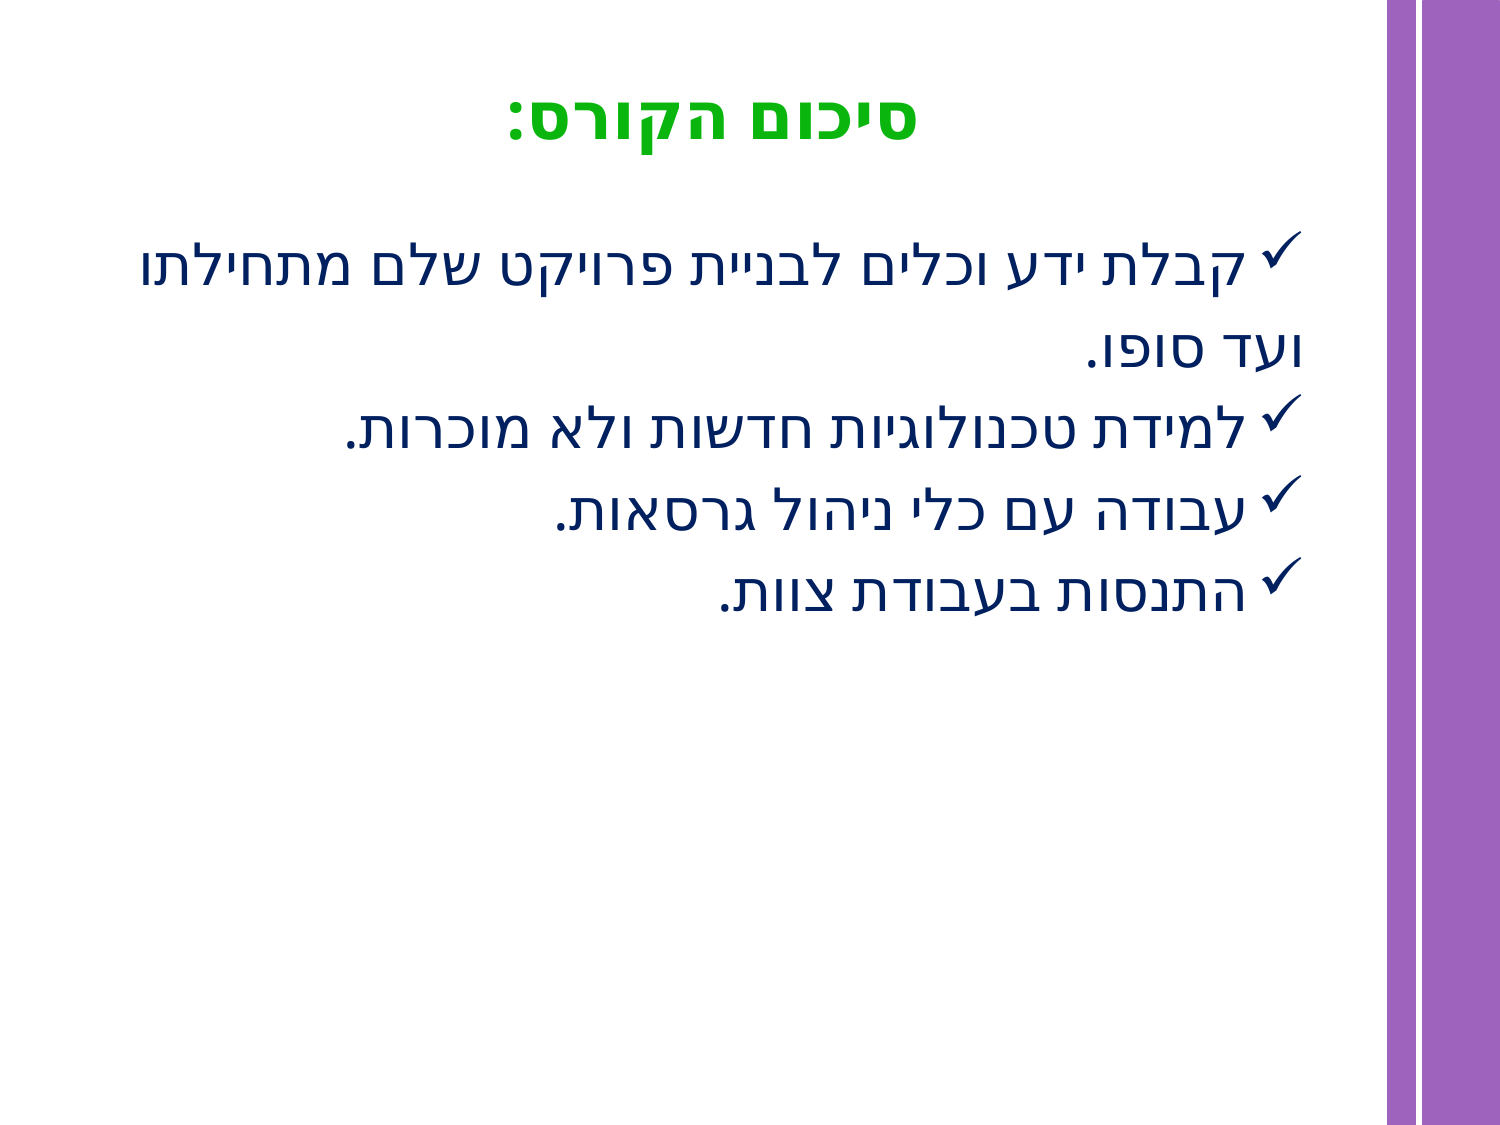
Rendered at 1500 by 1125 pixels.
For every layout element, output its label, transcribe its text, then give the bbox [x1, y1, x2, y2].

title סיכום הקורס: [37, 19, 1382, 207]
list קבלת ידע וכלים לבניית פרויקט שלם מתחילתו ועד סופו. למידת טכנולוגיות חדשות ולא מוכרות. עבודה עם כלי ניהול גרסאות. התנסות בעבודת צוות. [0, 219, 1321, 963]
picture [1422, 0, 1500, 1125]
picture [1387, 0, 1417, 1125]
